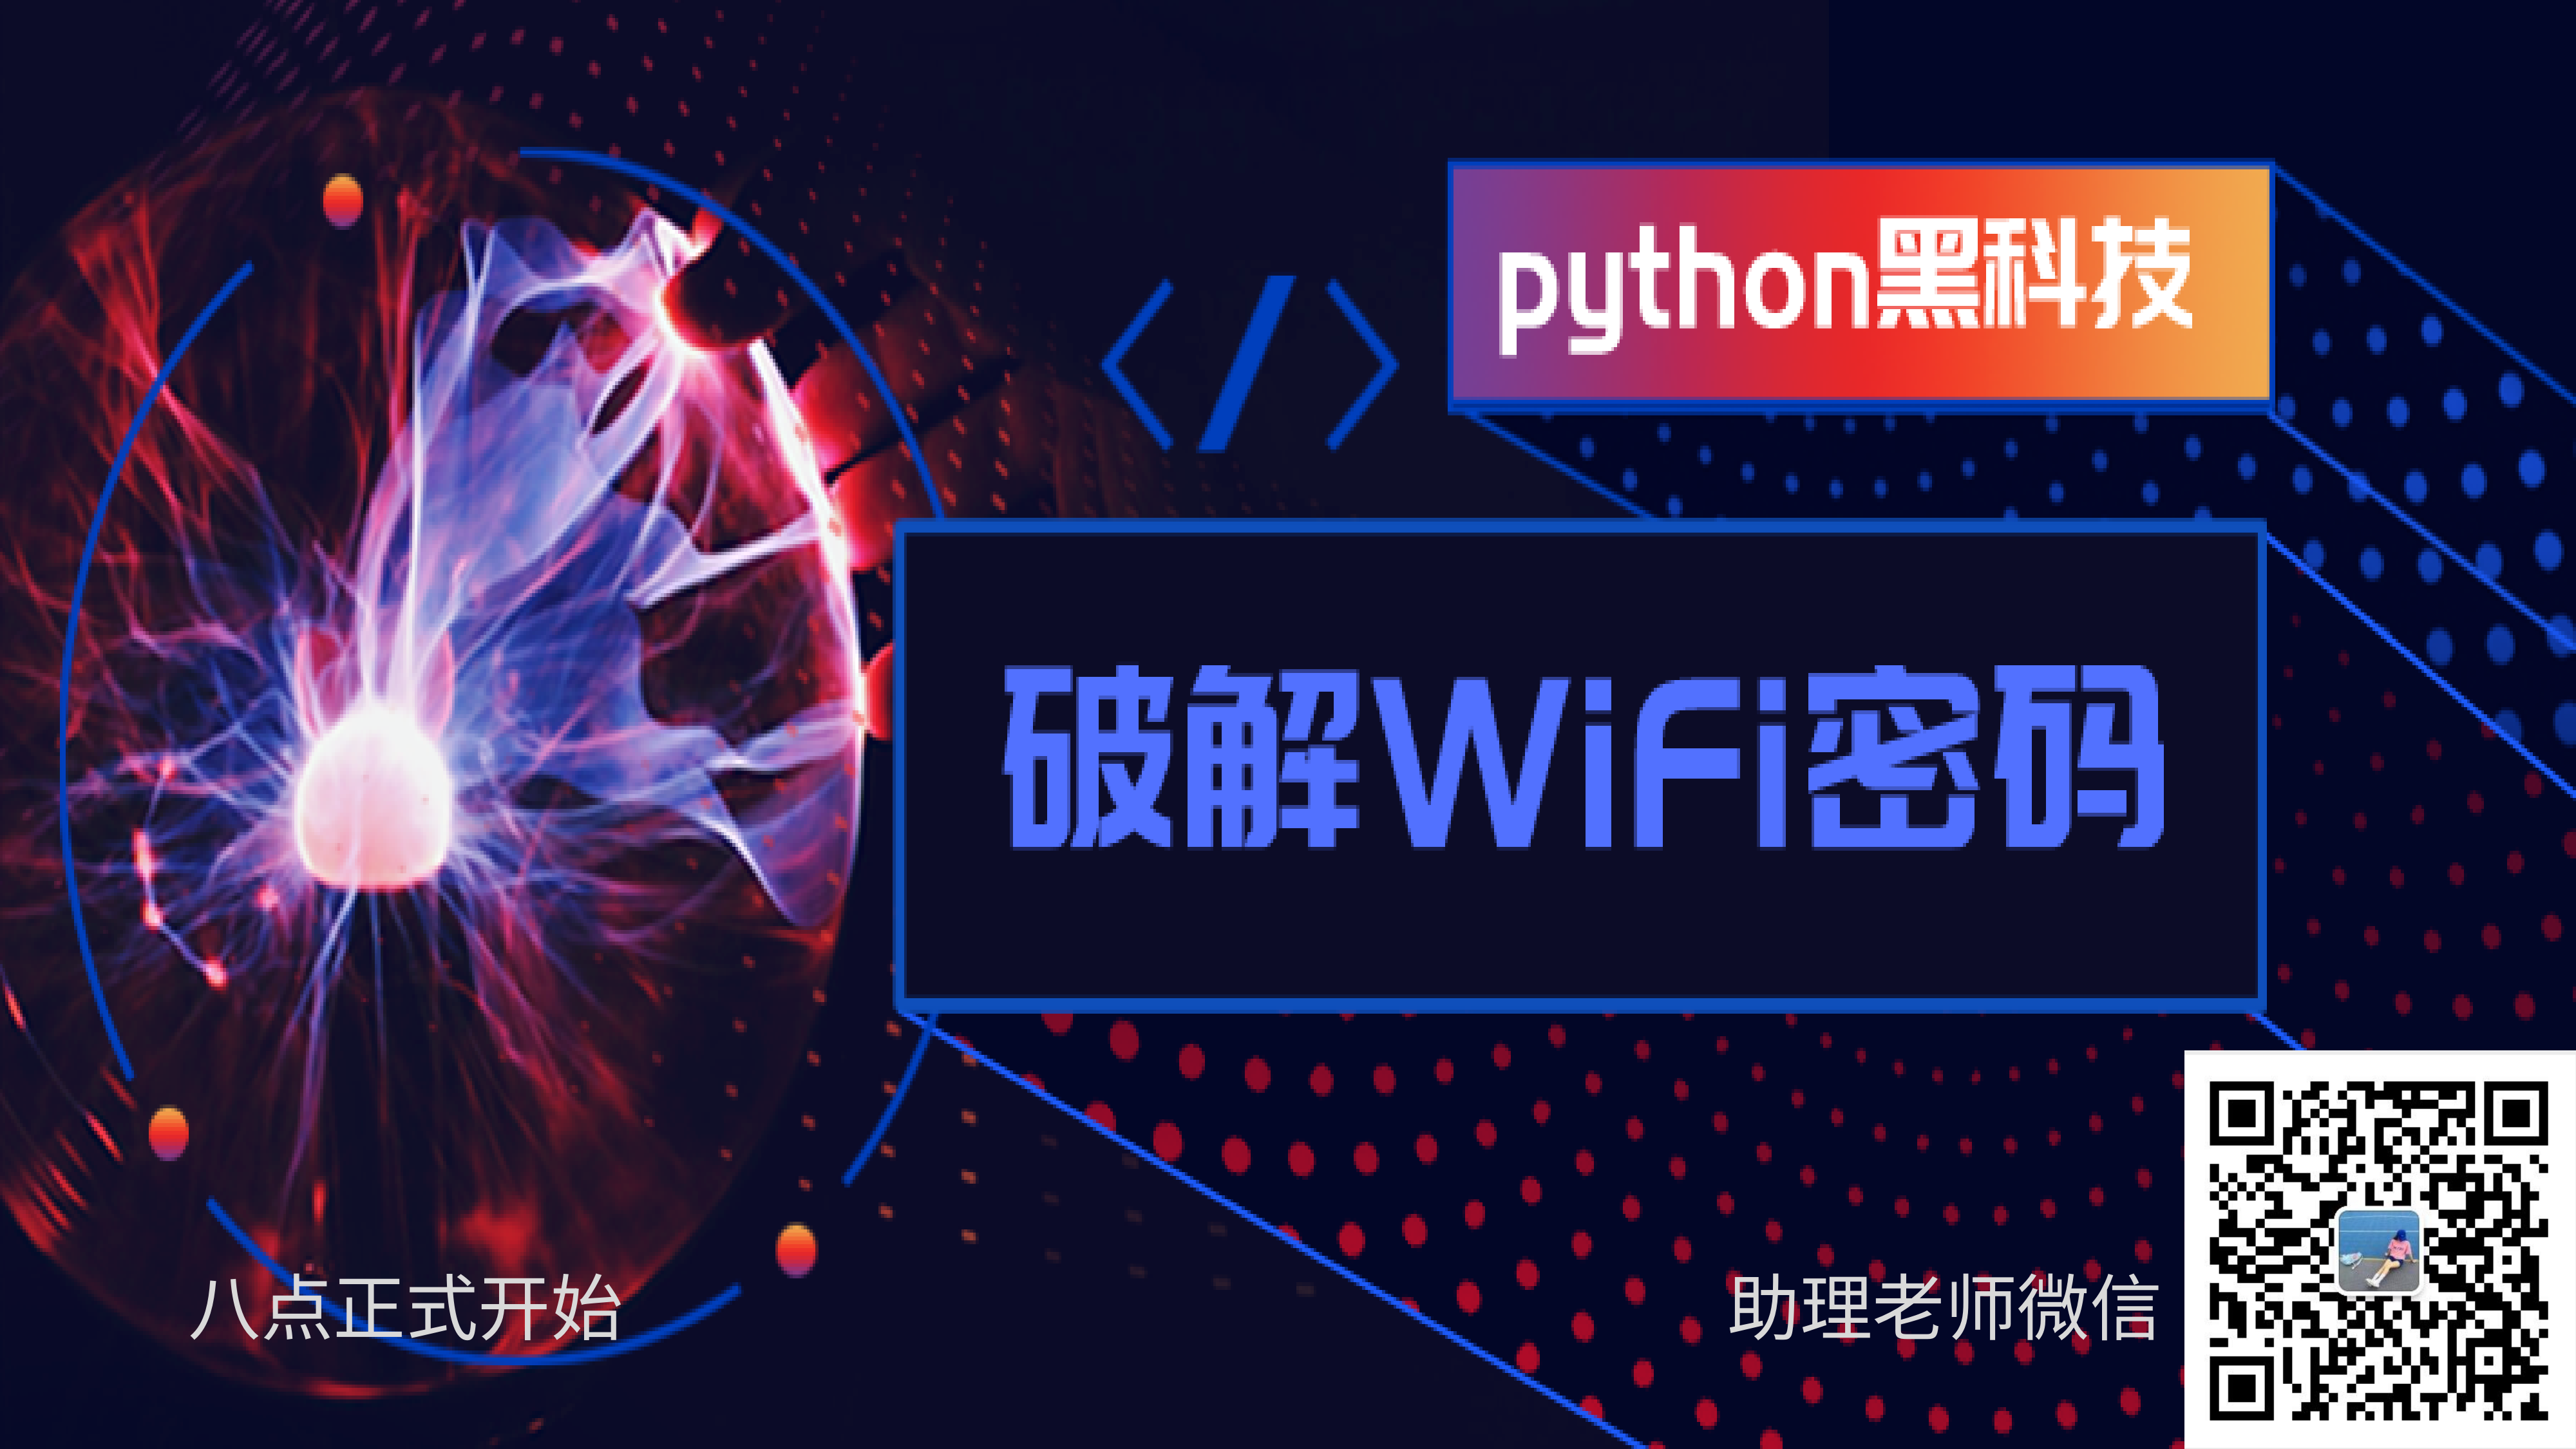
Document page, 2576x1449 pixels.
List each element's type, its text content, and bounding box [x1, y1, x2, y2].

text_box 八点正式开始 [179, 1258, 762, 1354]
picture [0, 0, 2576, 1449]
text_box 助理老师微信 [1718, 1258, 2181, 1354]
